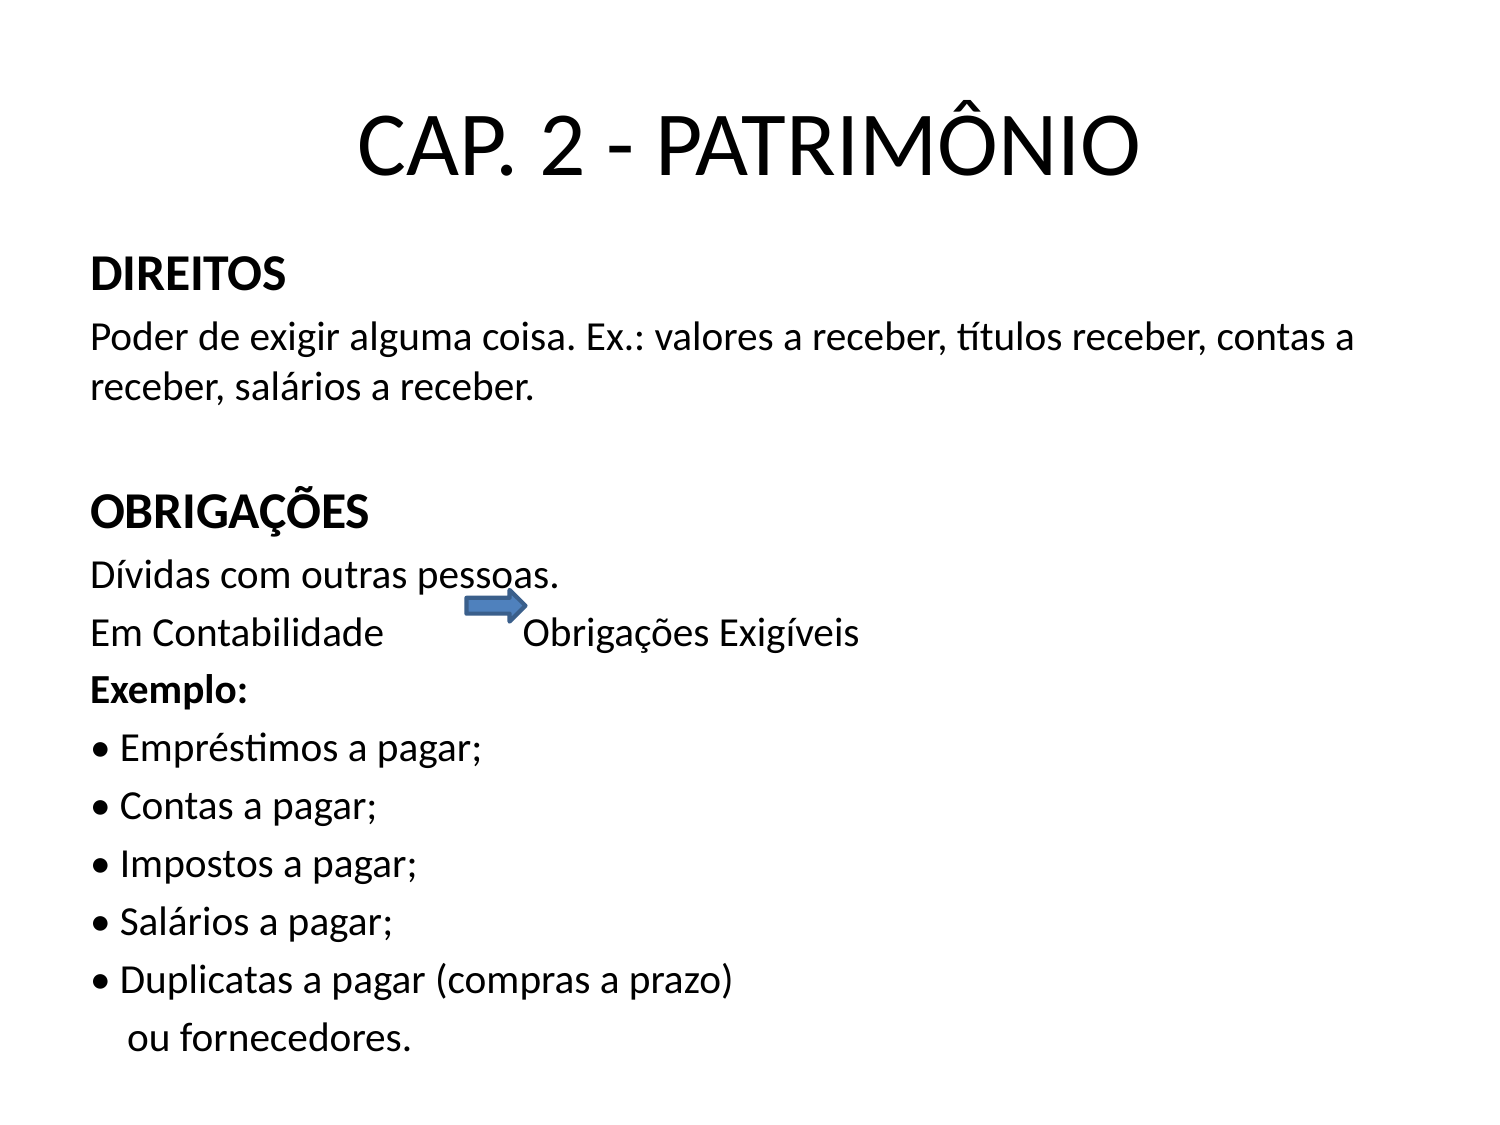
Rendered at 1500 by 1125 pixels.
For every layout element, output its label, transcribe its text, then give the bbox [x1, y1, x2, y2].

text_box [464, 587, 528, 624]
list DIREITOS Poder de exigir alguma coisa. Ex.: valores a receber, títulos receber, contas a receber, salários a receber. OBRIGAÇÕES Dívidas com outras pessoas. Em Contabilidade Obrigações Exigíveis Exemplo: • Empréstimos a pagar; • Contas a pagar; • Impostos a pagar; • Salários a pagar; • Duplicatas a pagar (compras a prazo) ou fornecedores. [75, 231, 1425, 1071]
title CAP. 2 - PATRIMÔNIO [75, 45, 1425, 231]
